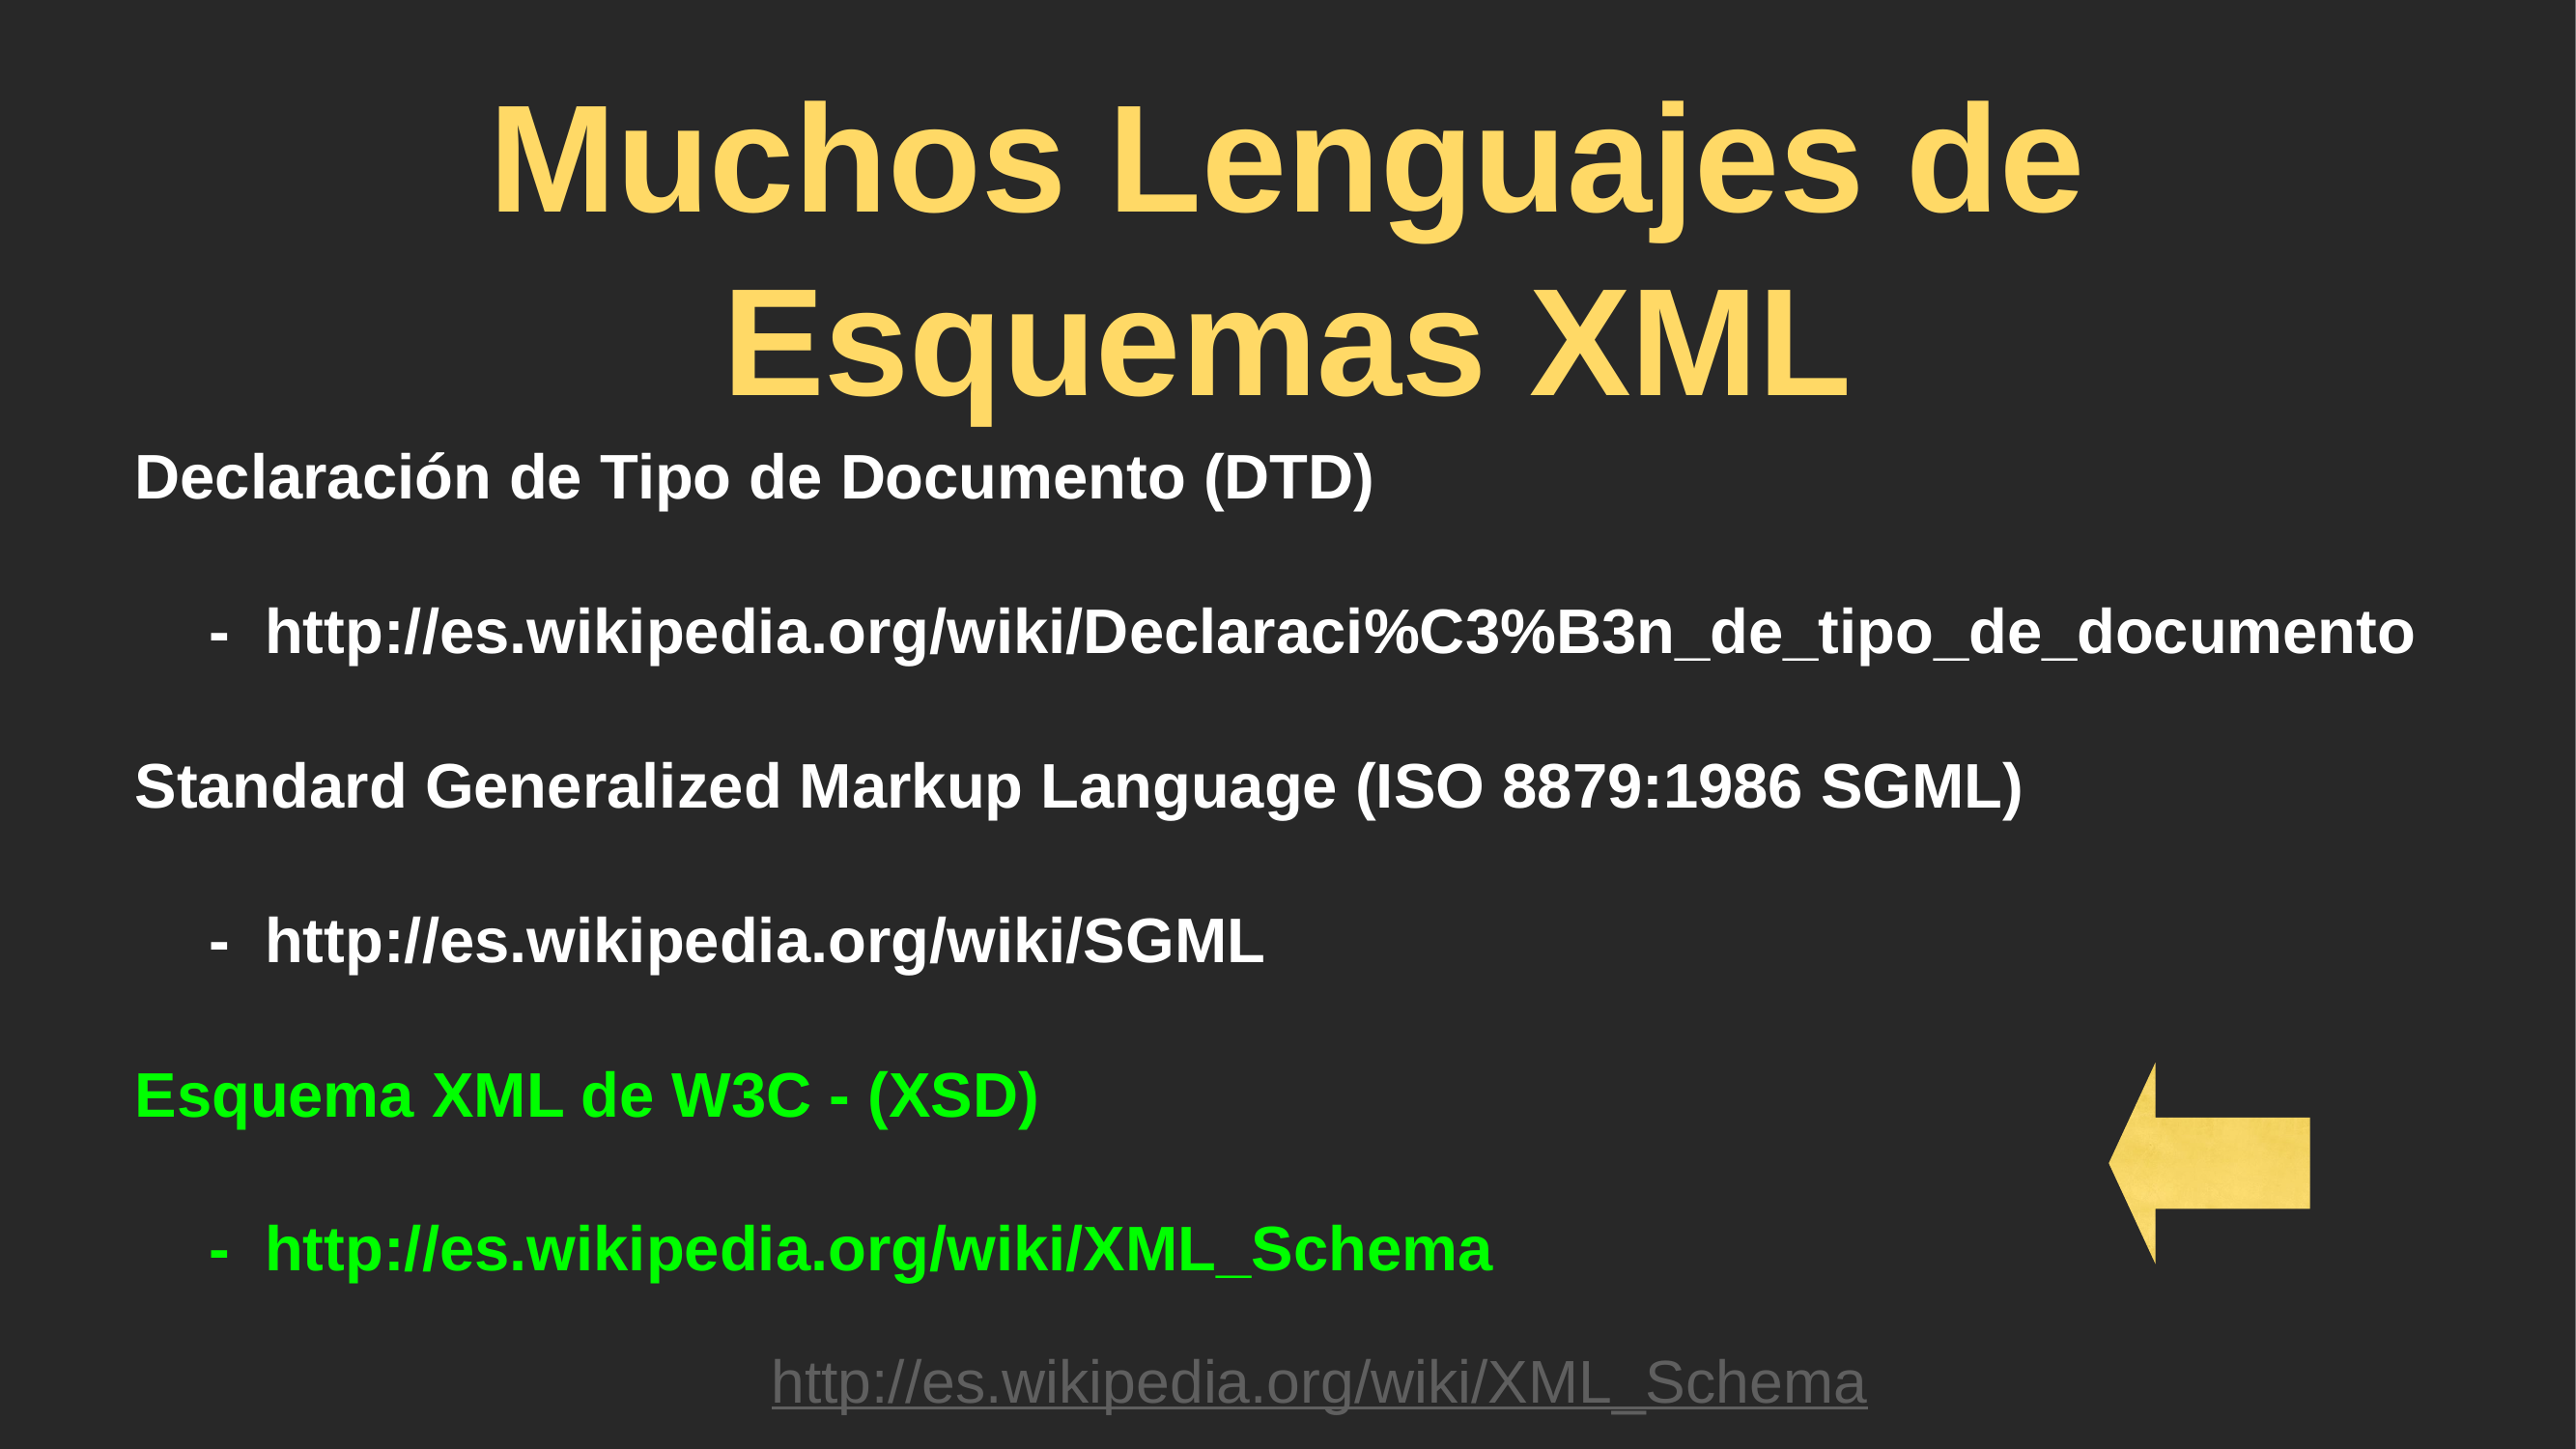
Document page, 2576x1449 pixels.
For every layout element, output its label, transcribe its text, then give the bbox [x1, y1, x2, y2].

title Muchos Lenguajes de Esquemas XML [99, 143, 2476, 342]
list Declaración de Tipo de Documento (DTD) - http://es.wikipedia.org/wiki/Declaraci%C3%B3n_de_tipo_de_documento Standard Generalized Markup Language (ISO 8879:1986 SGML) - http://es.wikipedia.org/wiki/SGML Esquema XML de W3C - (XSD) - http://es.wikipedia.org/wiki/XML_Schema [128, 392, 2448, 1328]
text_box [2109, 1063, 2310, 1264]
text_box http://es.wikipedia.org/wiki/XML_Schema [756, 1336, 1883, 1422]
